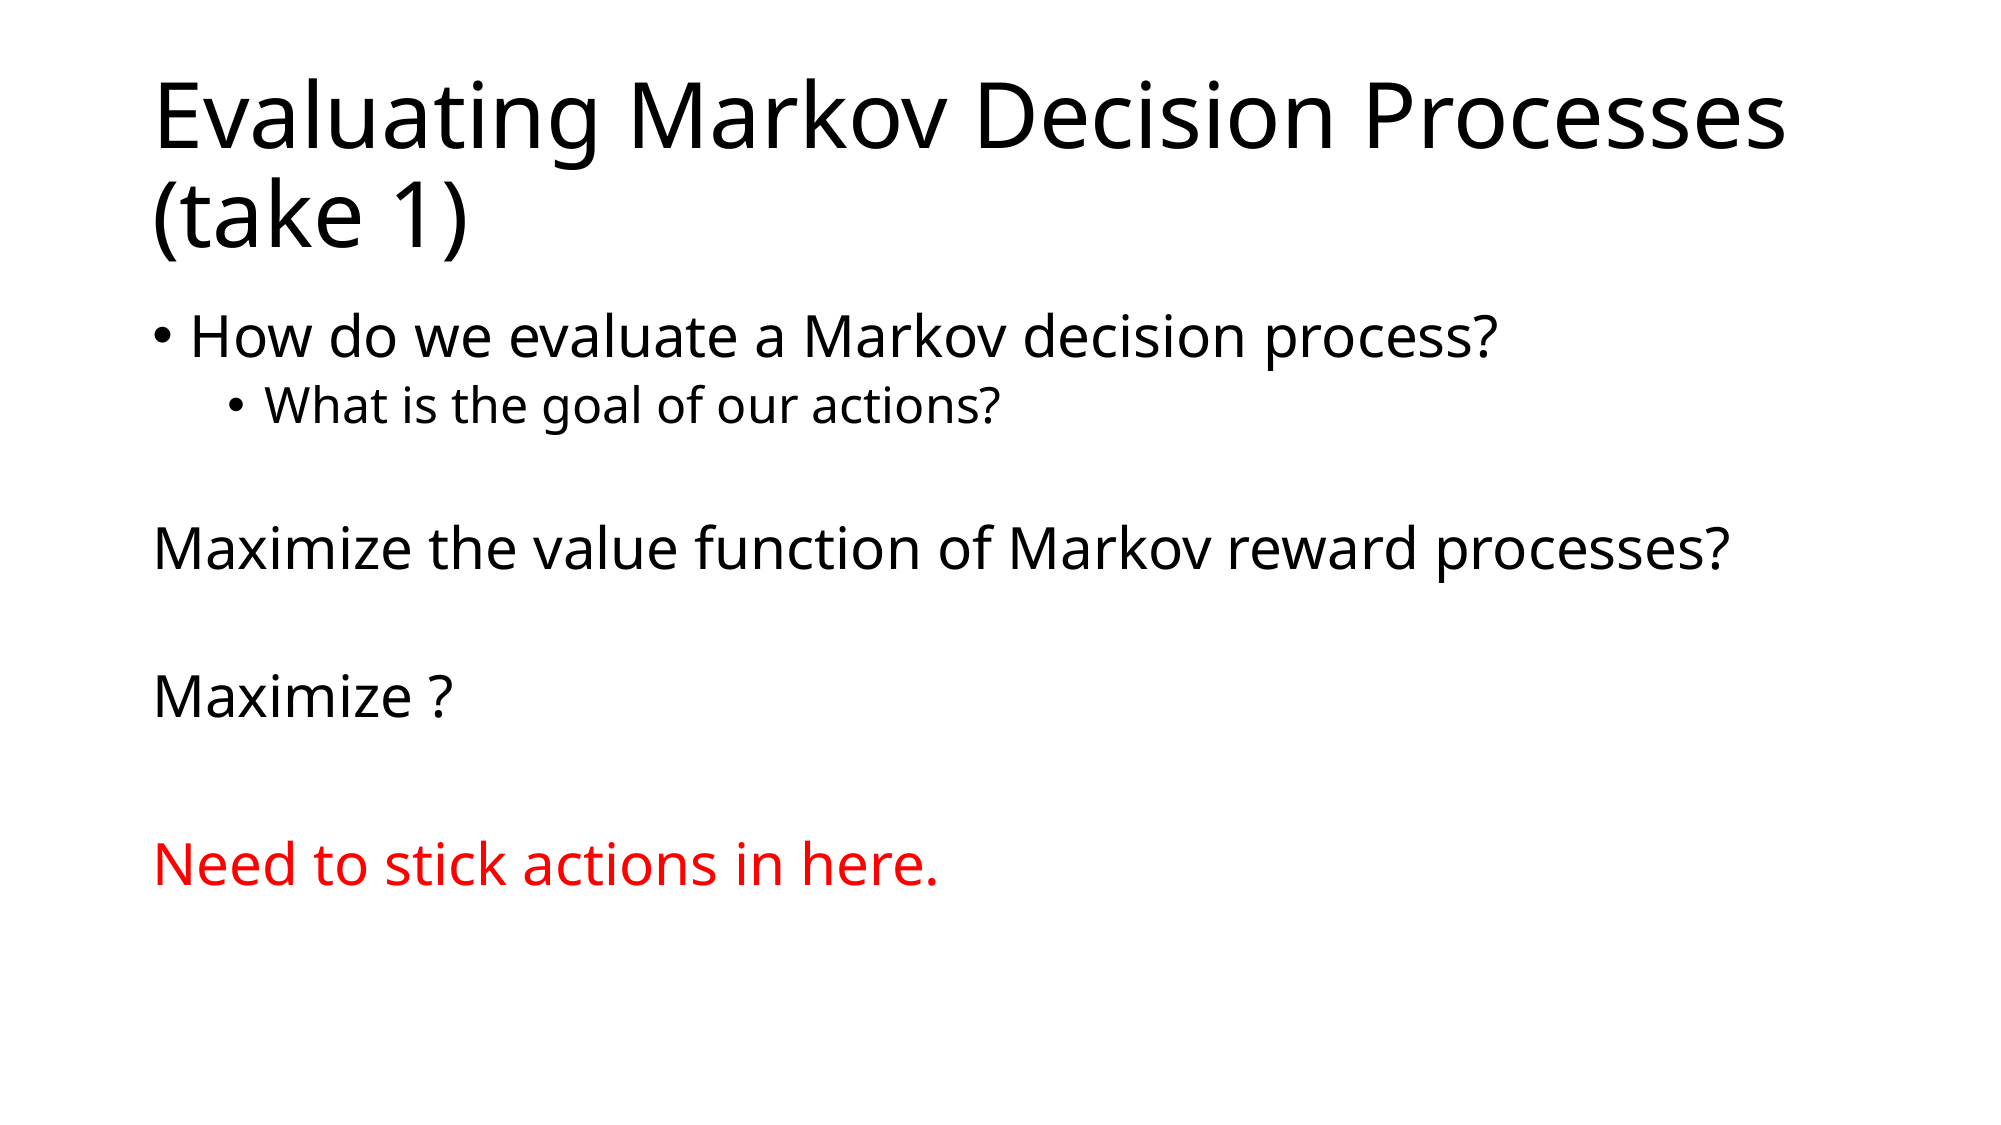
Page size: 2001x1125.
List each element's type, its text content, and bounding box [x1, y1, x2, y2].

title Evaluating Markov Decision Processes (take 1) [137, 59, 1863, 278]
